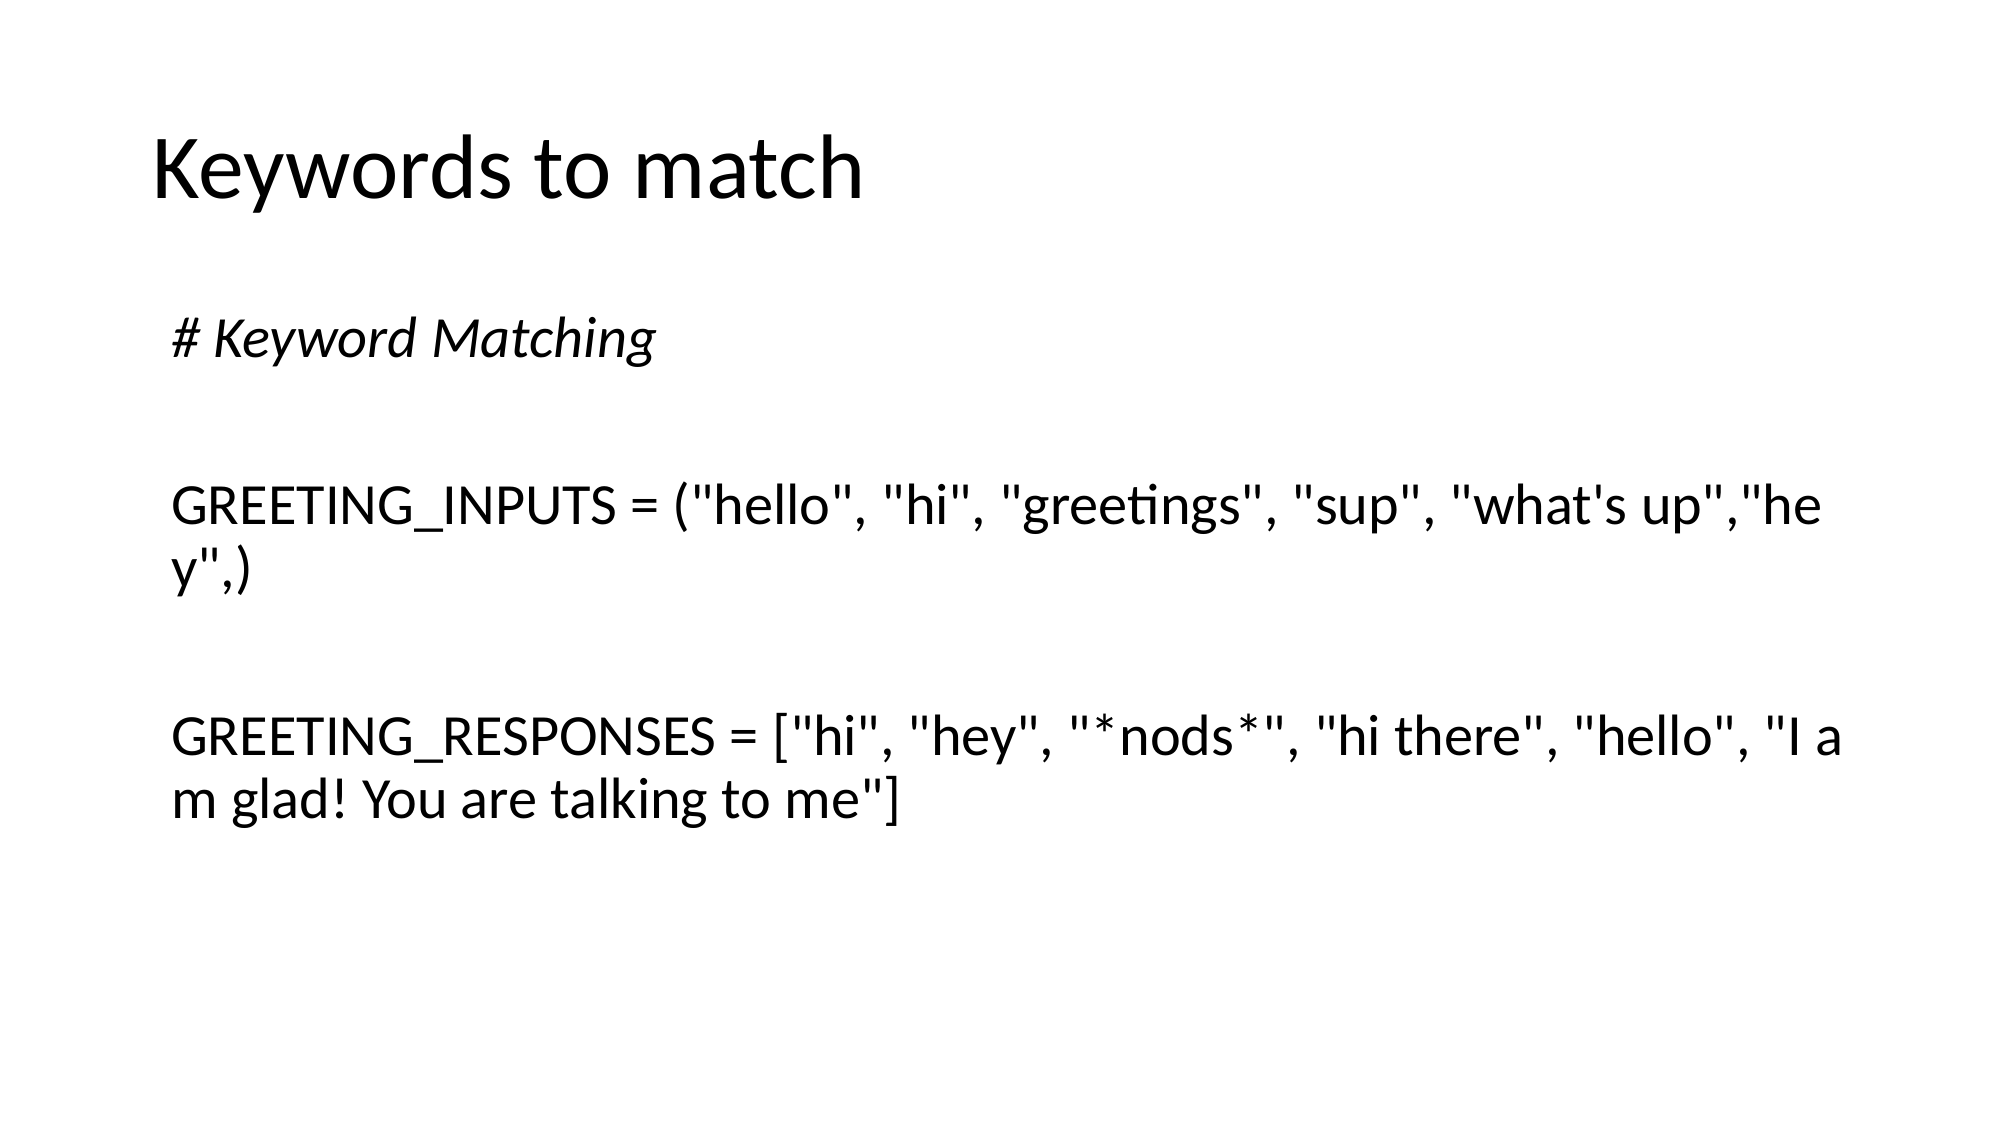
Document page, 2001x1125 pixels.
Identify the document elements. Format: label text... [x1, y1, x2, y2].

title Keywords to match [137, 59, 1863, 278]
list # Keyword Matching GREETING_INPUTS = ("hello", "hi", "greetings", "sup", "what's up","hey",) GREETING_RESPONSES = ["hi", "hey", "*nods*", "hi there", "hello", "I am glad! You are talking to me"] [137, 299, 1863, 1014]
